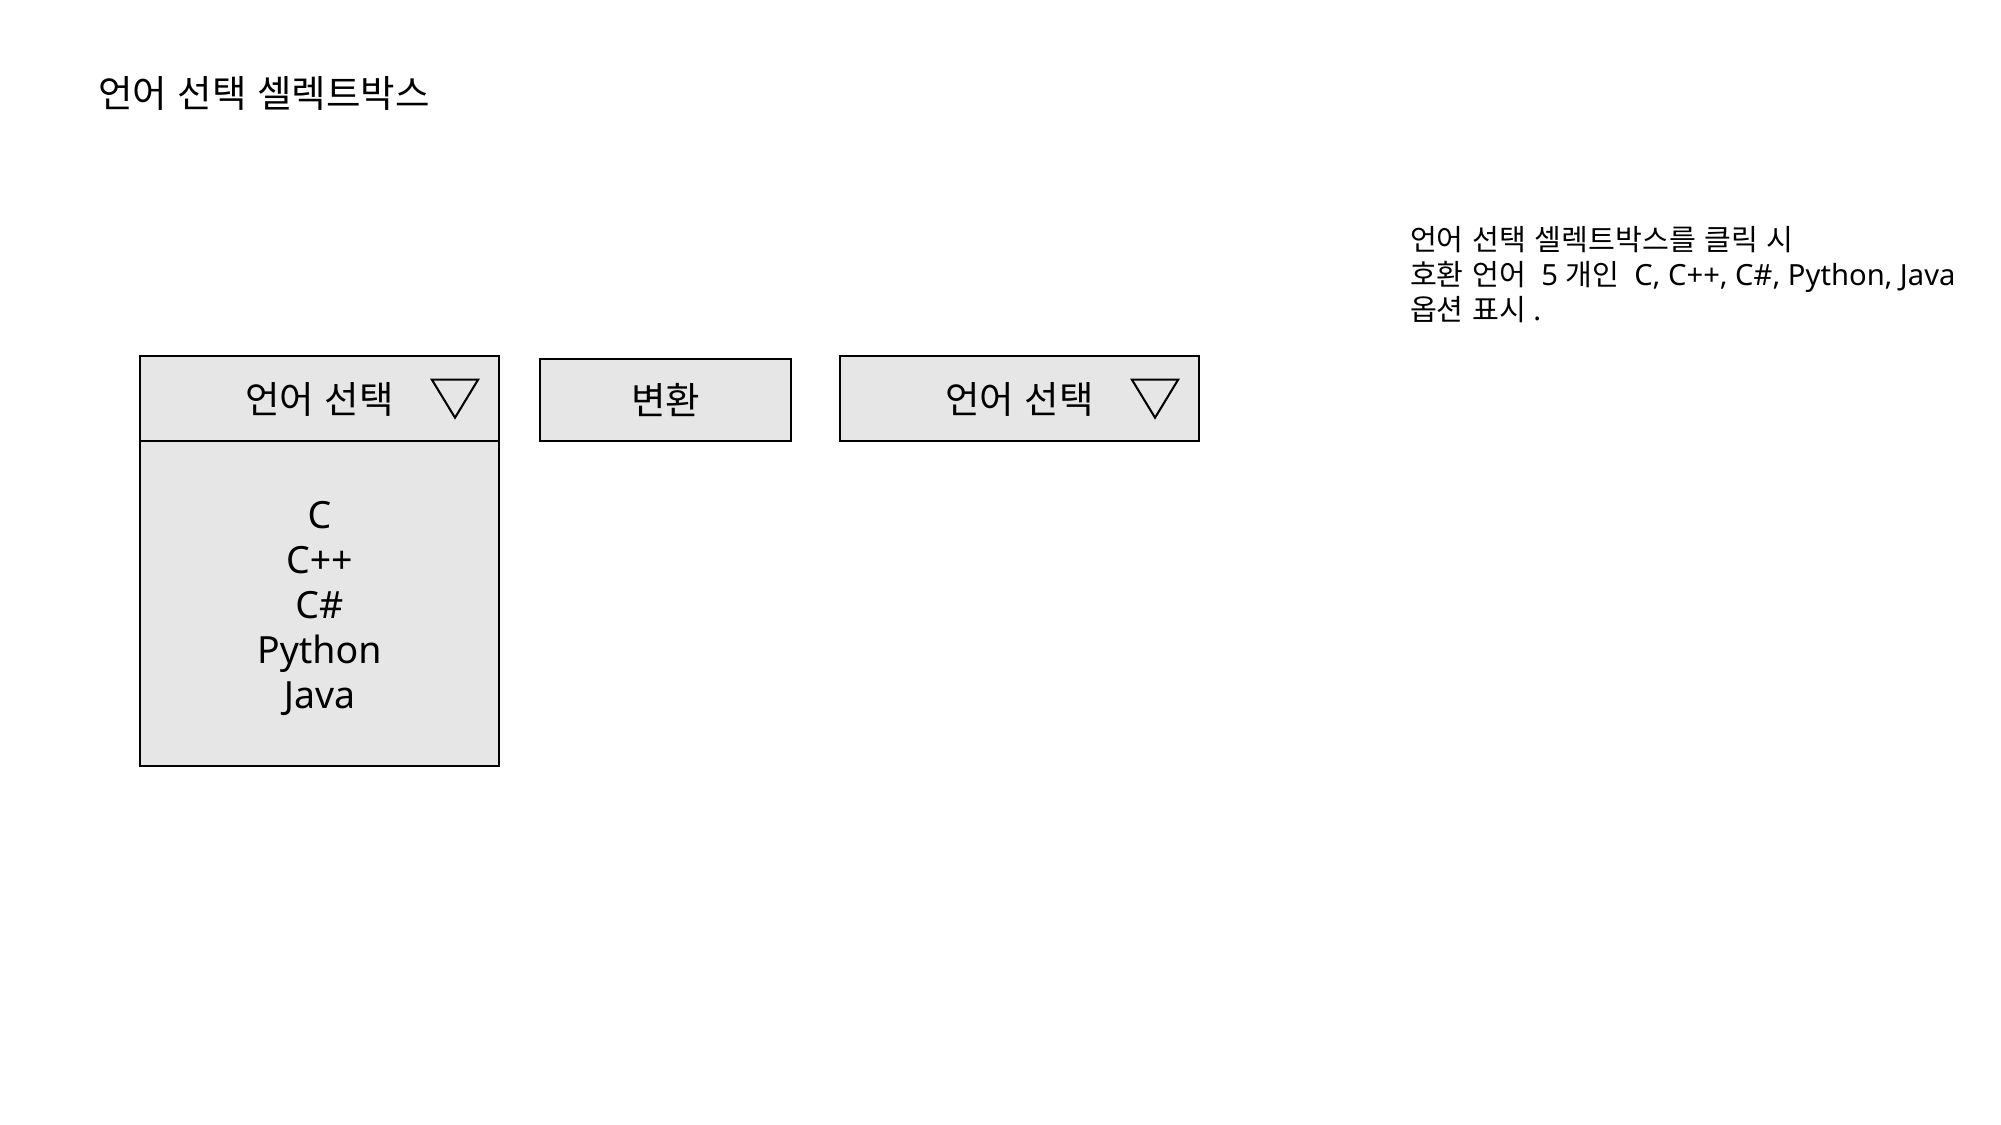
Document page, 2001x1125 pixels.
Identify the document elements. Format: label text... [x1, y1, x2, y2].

text_box [429, 378, 481, 420]
text_box 언어 선택 셀렉트박스를 클릭 시 호환 언어 5개인 C, C++, C#, Python, Java 옵션 표시. [1395, 214, 1972, 334]
text_box 언어 선택 셀렉트박스 [83, 62, 445, 123]
text_box 언어 선택 [139, 355, 500, 440]
text_box C C++ C# Python Java [139, 440, 500, 767]
text_box 변환 [539, 358, 792, 442]
text_box [1130, 378, 1181, 420]
text_box 언어 선택 [839, 355, 1200, 442]
